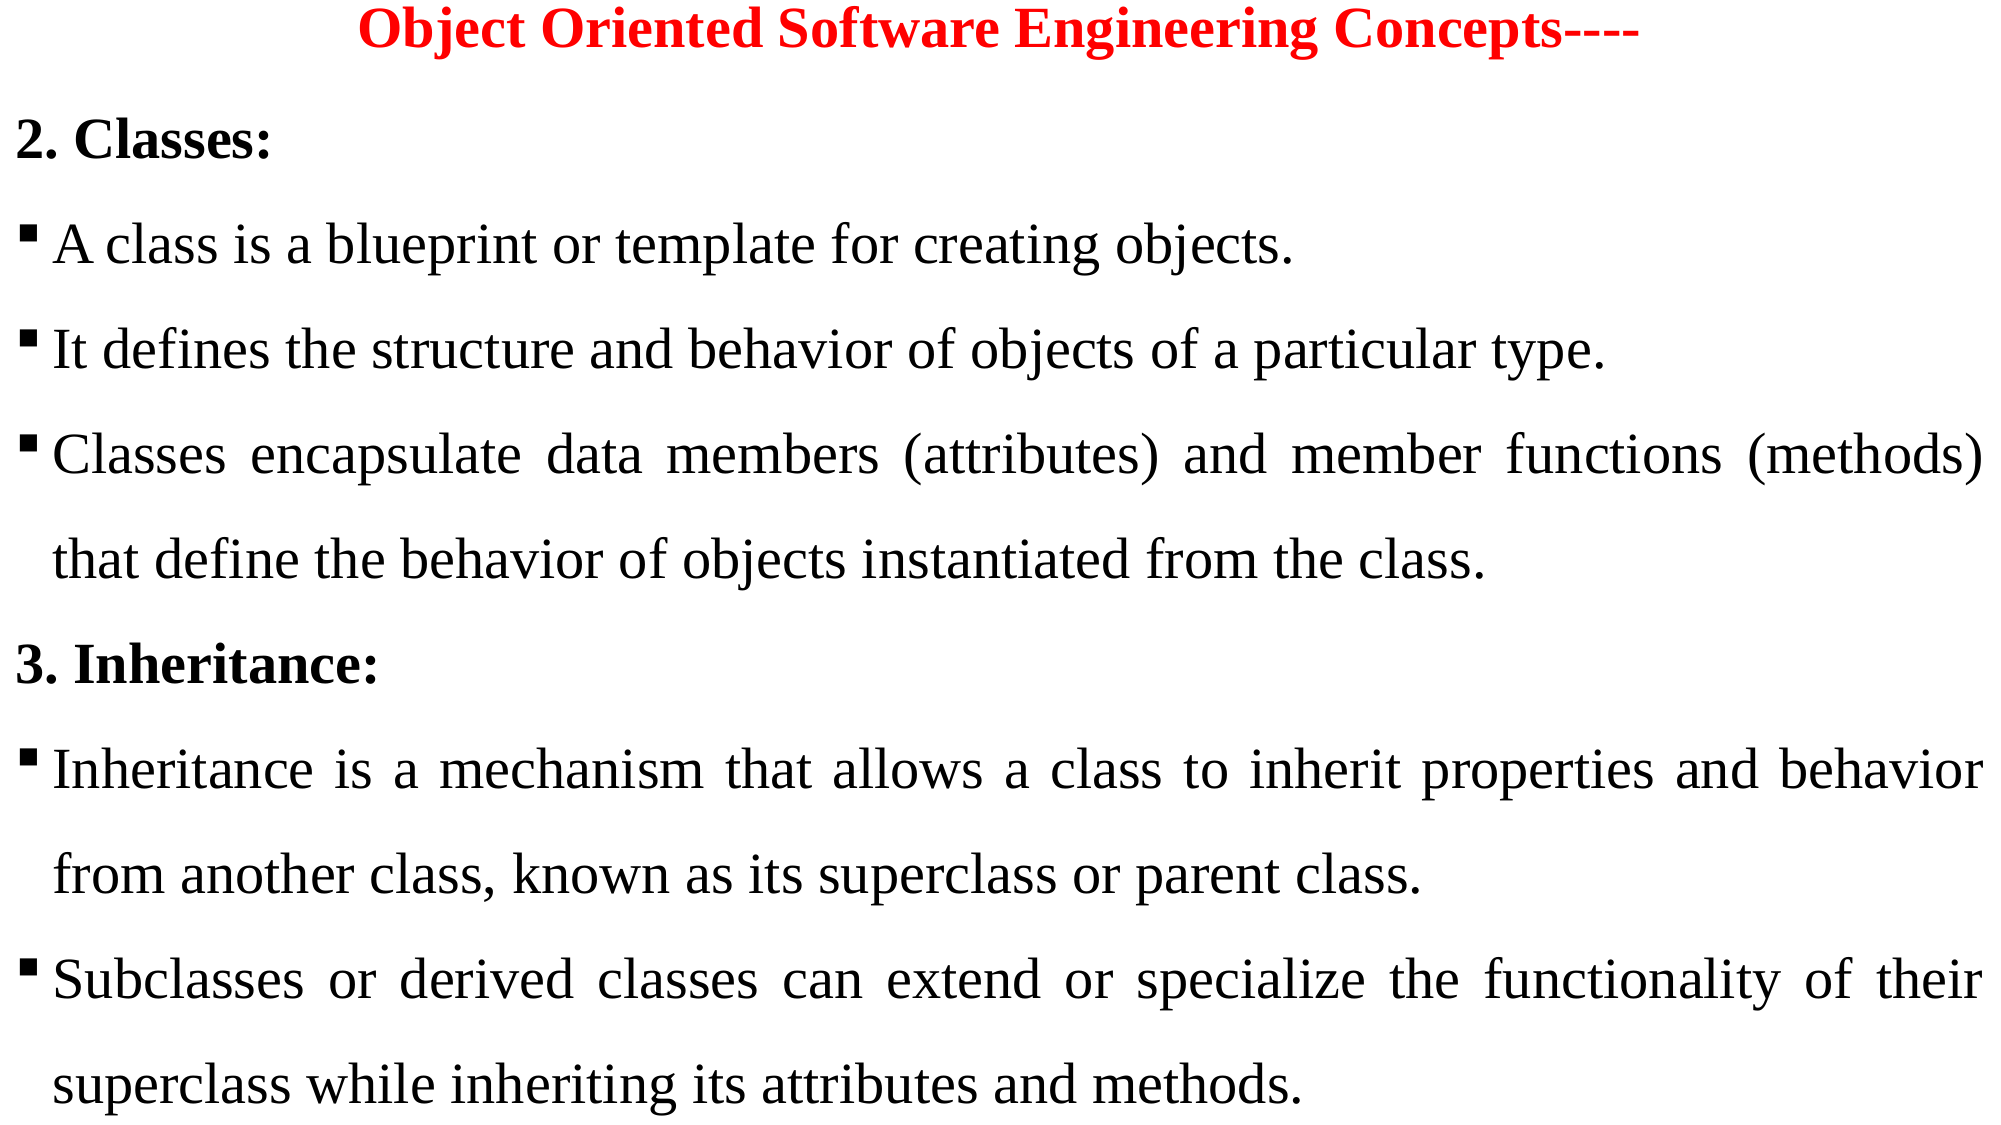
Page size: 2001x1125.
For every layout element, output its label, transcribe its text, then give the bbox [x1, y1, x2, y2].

list 2. Classes: A class is a blueprint or template for creating objects. It defines the structure and behavior of objects of a particular type. Classes encapsulate data members (attributes) and member functions (methods) that define the behavior of objects instantiated from the class. 3. Inheritance: Inheritance is a mechanism that allows a class to inherit properties and behavior from another class, known as its superclass or parent class. Subclasses or derived classes can extend or specialize the functionality of their superclass while inheriting its attributes and methods. [0, 58, 2000, 1125]
title Object Oriented Software Engineering Concepts---- [137, 0, 1863, 58]
